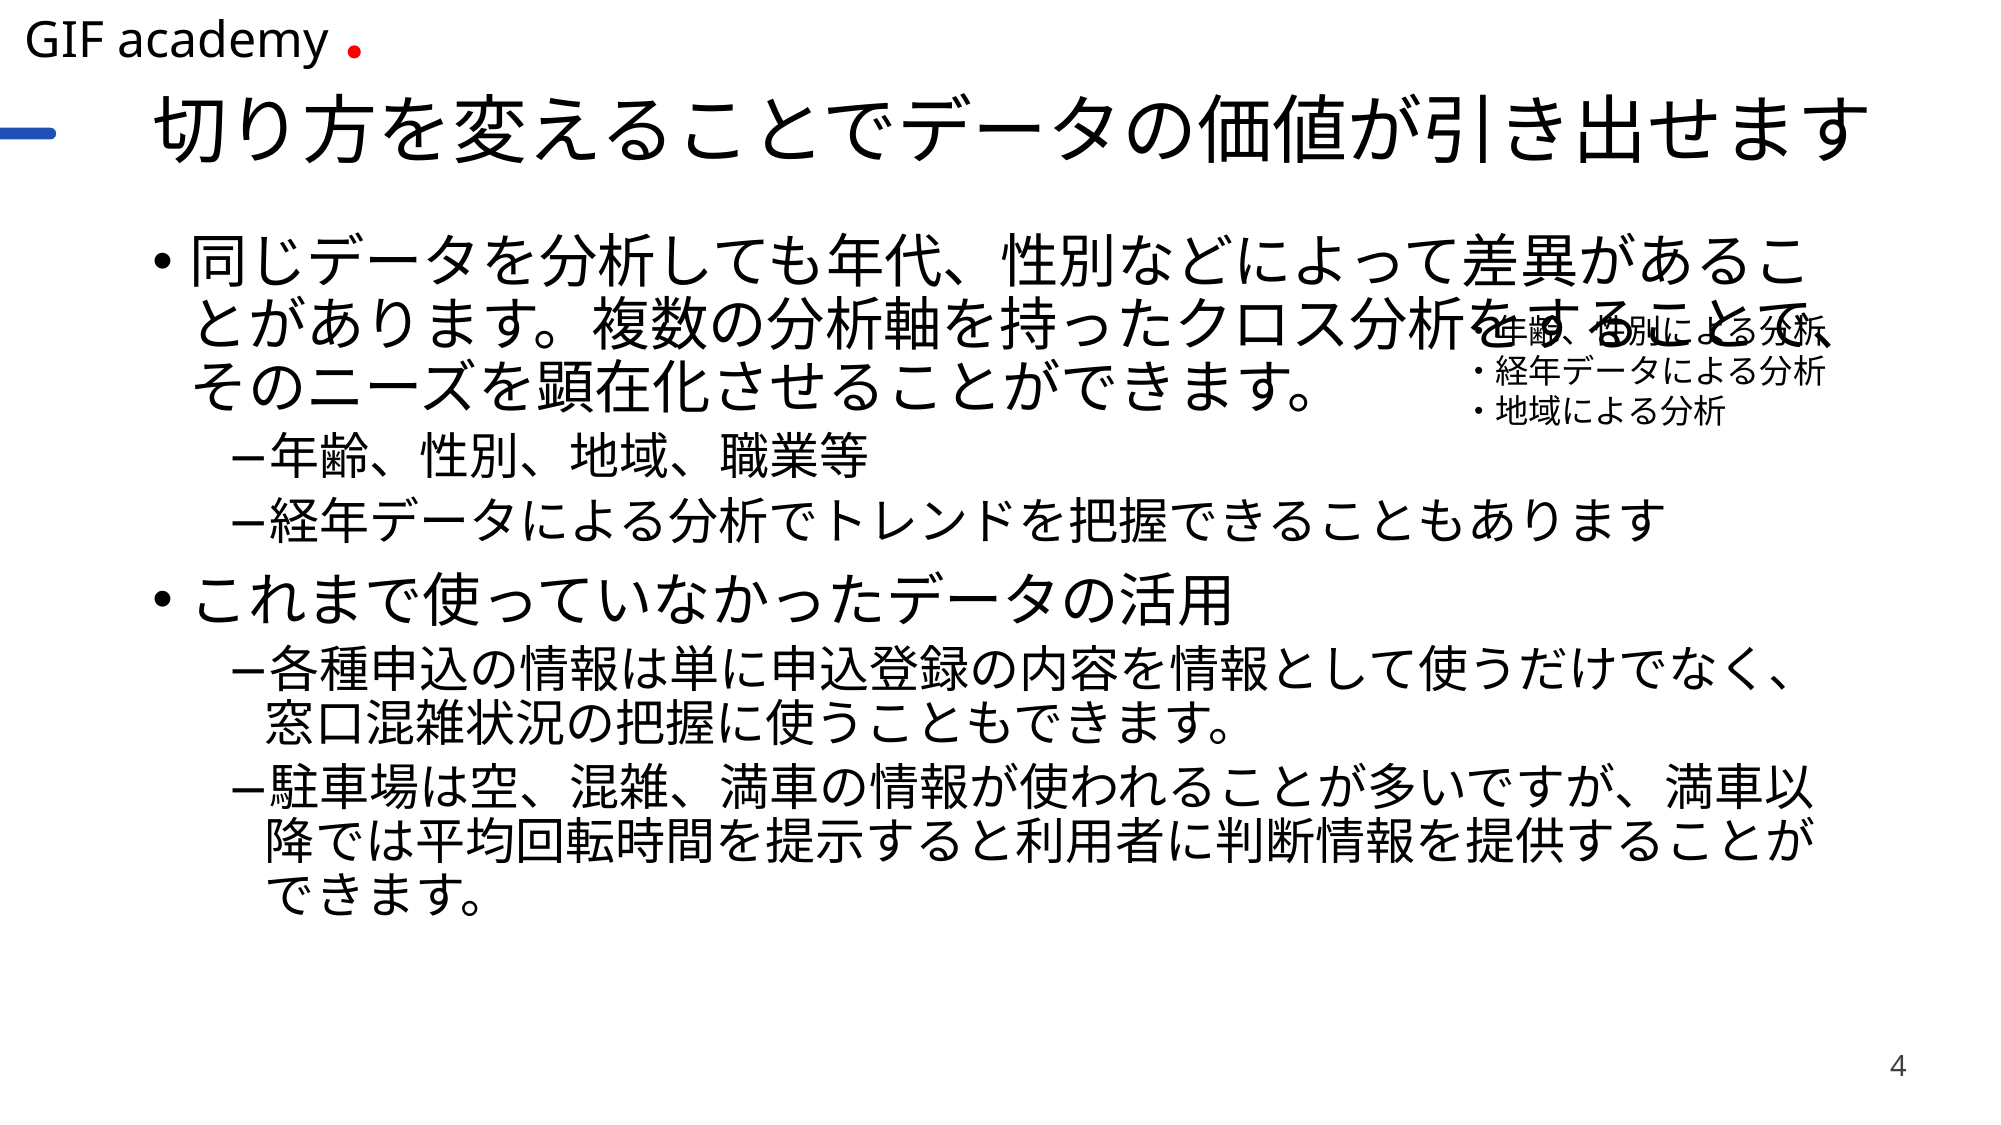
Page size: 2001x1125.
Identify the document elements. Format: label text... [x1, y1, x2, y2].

list 同じデータを分析しても年代、性別などによって差異があることがあります。複数の分析軸を持ったクロス分析をすることで、そのニーズを顕在化させることができます。 年齢、性別、地域、職業等 経年データによる分析でトレンドを把握できることもあります これまで使っていなかったデータの活用 各種申込の情報は単に申込登録の内容を情報として使うだけでなく、窓口混雑状況の把握に使うこともできます。 駐車場は空、混雑、満車の情報が使われることが多いですが、満車以降では平均回転時間を提示すると利用者に判断情報を提供することができます。 [137, 224, 1863, 1015]
text_box ・年齢、性別による分析 ・経年データによる分析 ・地域による分析 [1447, 302, 1863, 438]
slide_number 4 [1471, 1036, 1922, 1097]
title 切り方を変えることでデータの価値が引き出せます [137, 85, 2000, 183]
